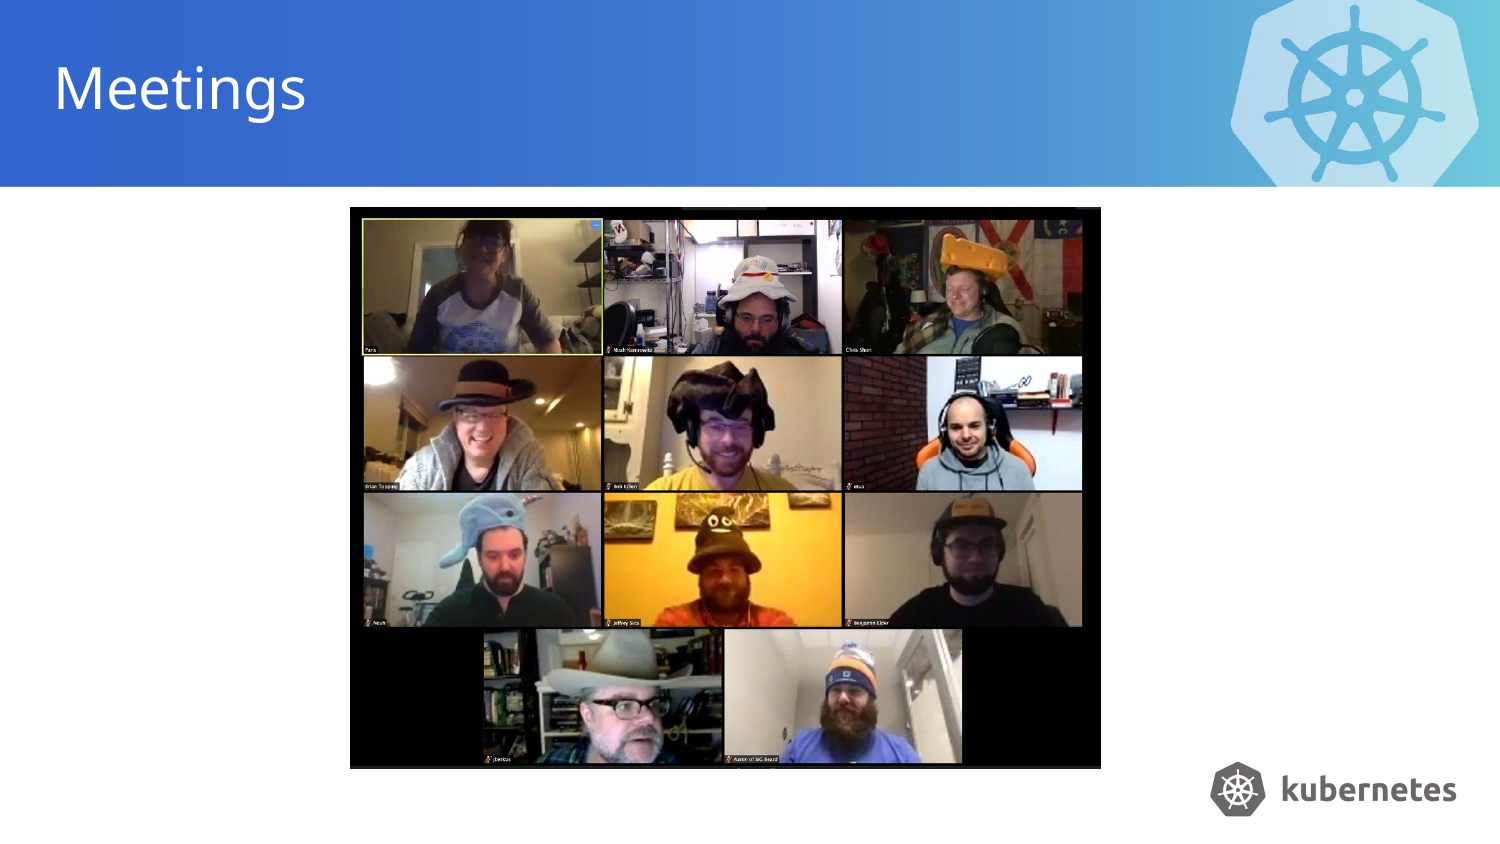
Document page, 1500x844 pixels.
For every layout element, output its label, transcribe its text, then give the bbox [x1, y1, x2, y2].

picture [0, 0, 1500, 844]
title Meetings [38, 36, 1087, 107]
